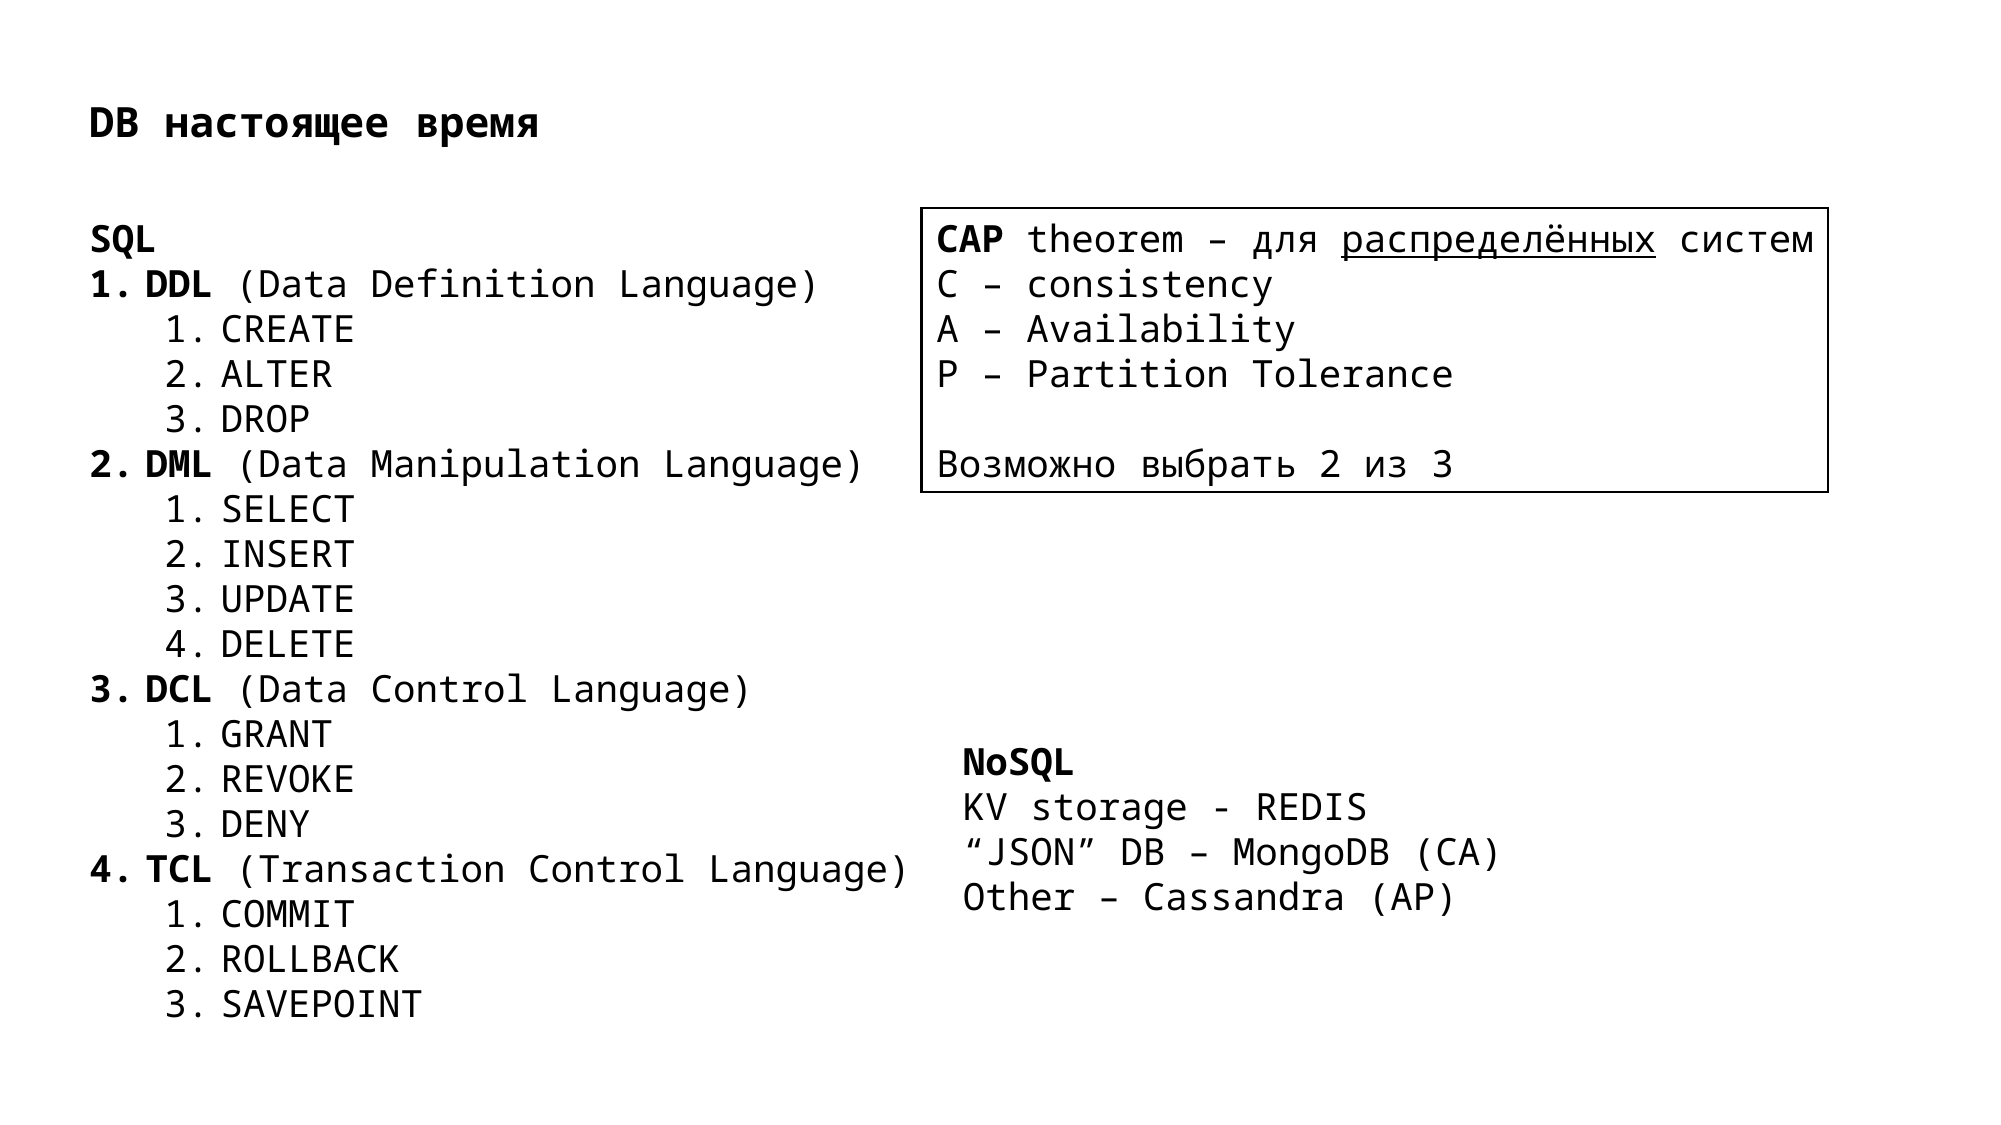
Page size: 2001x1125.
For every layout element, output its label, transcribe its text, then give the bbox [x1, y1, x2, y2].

text_box CAP theorem – для распределённых систем C – consistency A – Availability P – Partition Tolerance Возможно выбрать 2 из 3 [920, 207, 1829, 493]
text_box DB настоящее время [74, 88, 555, 154]
text_box NoSQL KV storage - REDIS “JSON” DB – MongoDB (CA) Other – Cassandra (AP) [948, 730, 1518, 971]
text_box SQL DDL (Data Definition Language) CREATE ALTER DROP DML (Data Manipulation Language) SELECT INSERT UPDATE DELETE DCL (Data Control Language) GRANT REVOKE DENY TCL (Transaction Control Language) COMMIT ROLLBACK SAVEPOINT [74, 207, 926, 1033]
